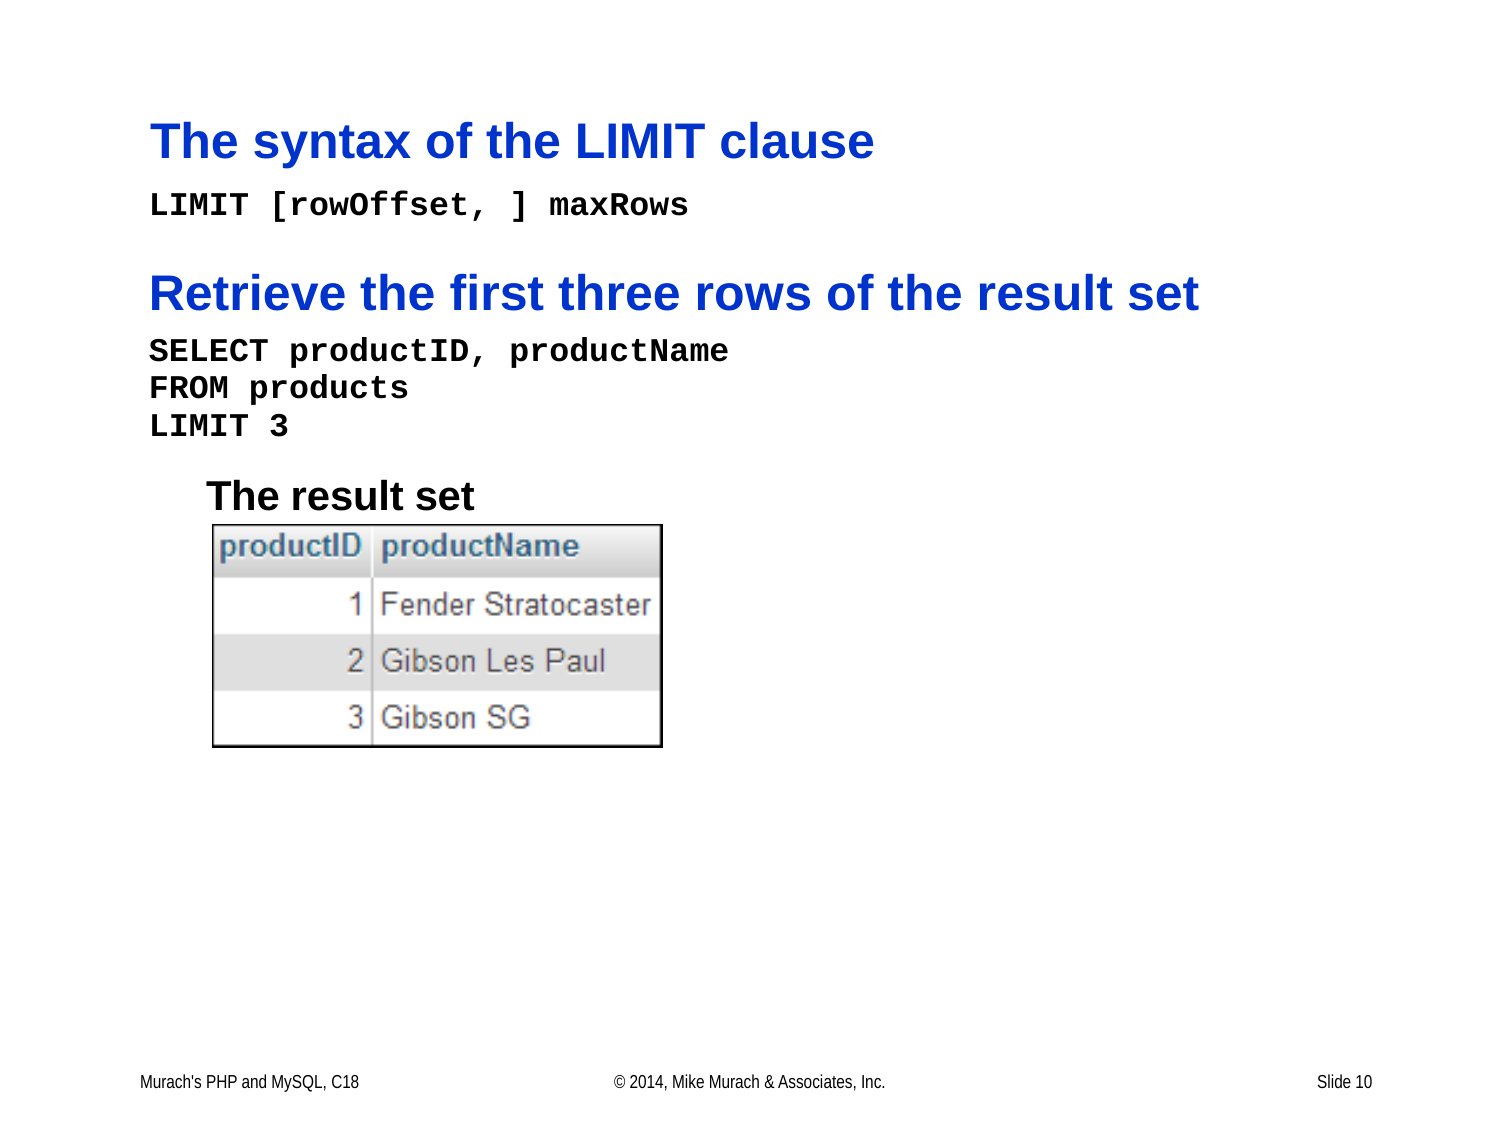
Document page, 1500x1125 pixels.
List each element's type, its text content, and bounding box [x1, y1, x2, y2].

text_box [149, 112, 1128, 183]
slide_number Murach's PHP and MySQL, C18 [125, 1025, 450, 1100]
slide_number Slide 10 [1074, 1025, 1388, 1100]
footer © 2014, Mike Murach & Associates, Inc. [474, 1025, 1025, 1100]
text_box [148, 187, 1351, 613]
picture [212, 524, 663, 748]
